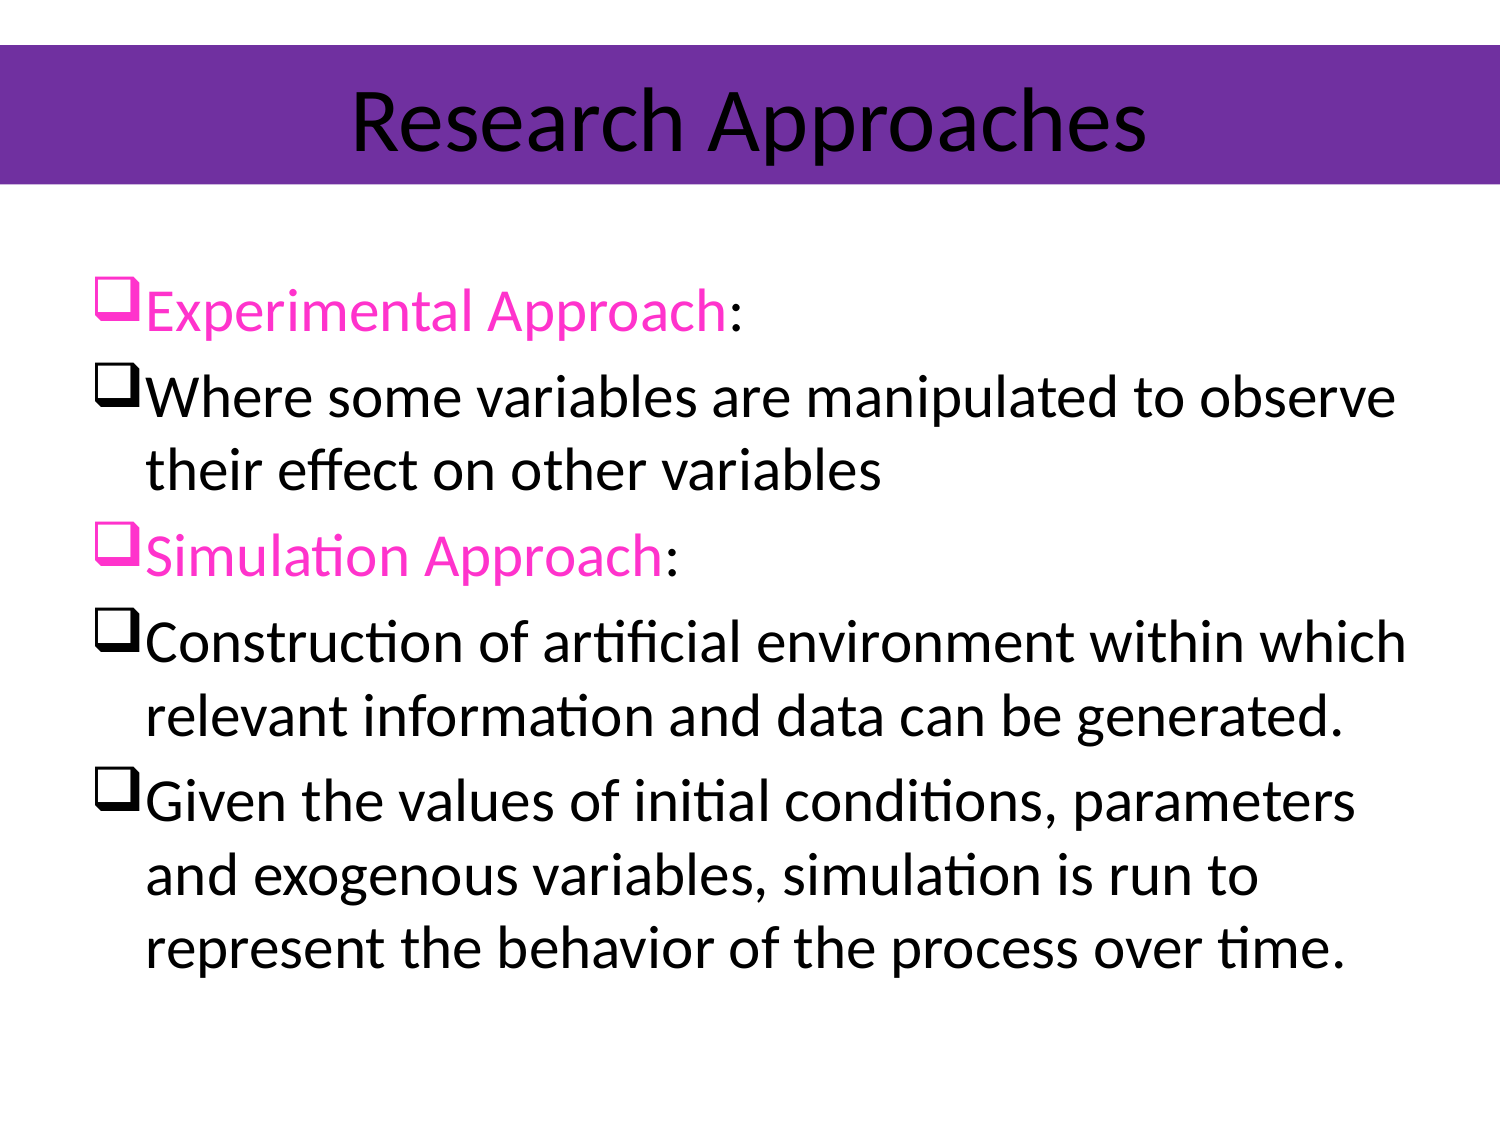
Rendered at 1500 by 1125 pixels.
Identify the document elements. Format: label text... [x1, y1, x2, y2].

title Research Approaches [0, 45, 1500, 185]
list Experimental Approach: Where some variables are manipulated to observe their effect on other variables Simulation Approach: Construction of artificial environment within which relevant information and data can be generated. Given the values of initial conditions, parameters and exogenous variables, simulation is run to represent the behavior of the process over time. [75, 262, 1425, 1005]
